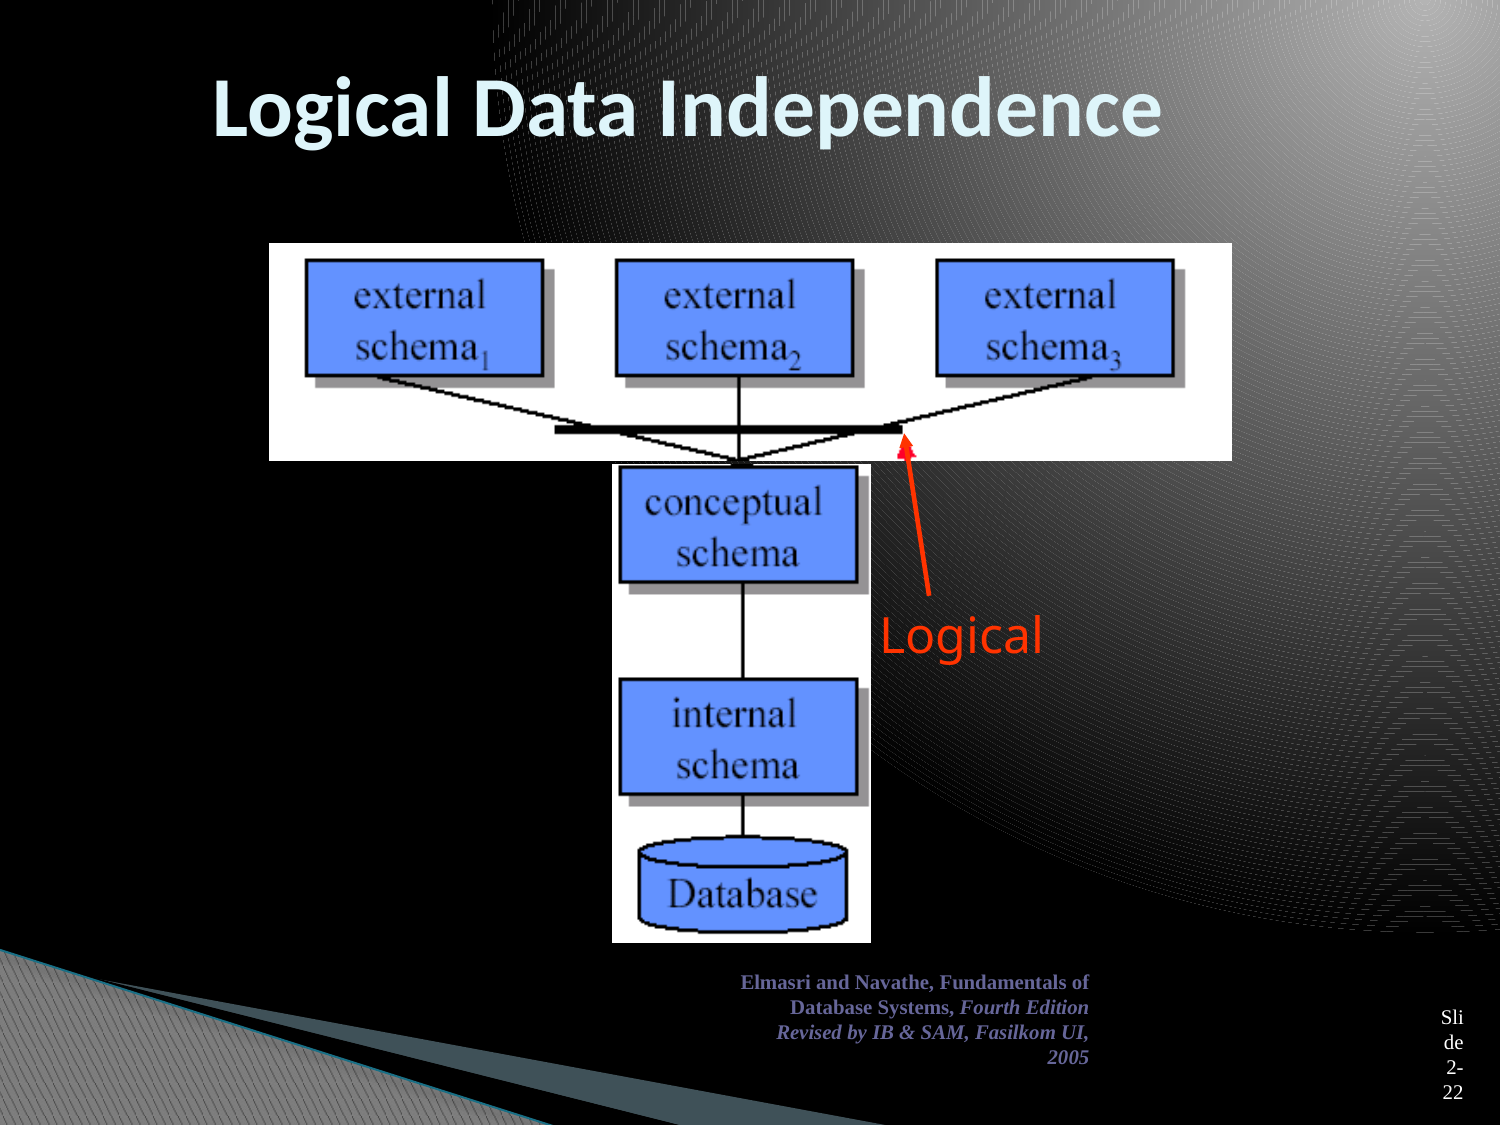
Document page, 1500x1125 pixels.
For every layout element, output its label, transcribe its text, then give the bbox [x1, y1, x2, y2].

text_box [269, 243, 1232, 943]
slide_number Slide 2-22 [1418, 1051, 1479, 1112]
footer Elmasri and Navathe, Fundamentals of Database Systems, Fourth Edition Revised by IB & SAM, Fasilkom UI, 2005 [718, 1051, 1105, 1112]
title Logical Data Independence [197, 33, 1388, 171]
picture [0, 952, 543, 1125]
